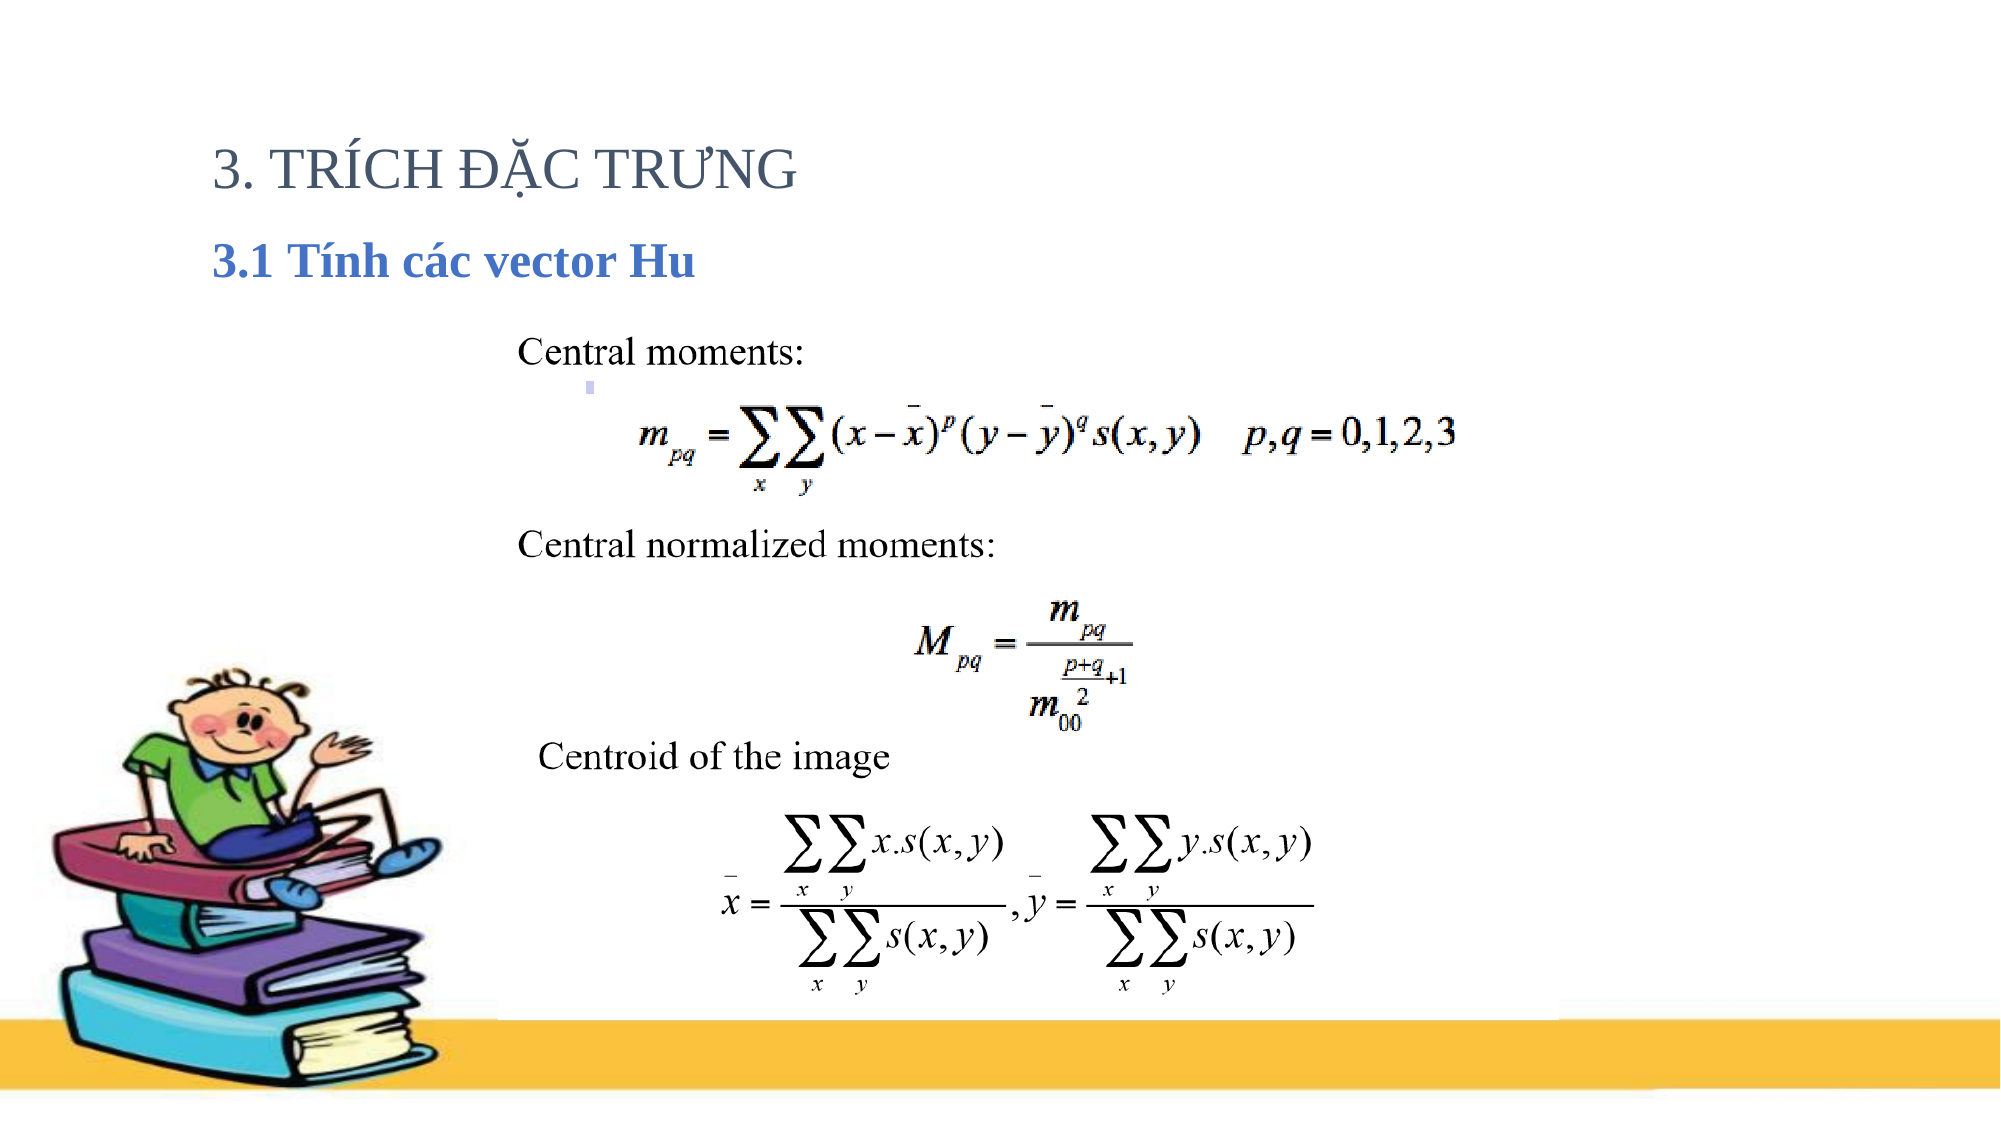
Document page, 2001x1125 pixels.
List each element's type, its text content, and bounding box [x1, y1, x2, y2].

title 3. Trích đặc trưng [197, 46, 1803, 227]
list 3.1 Tính các vector Hu [197, 227, 1803, 1020]
picture [0, 0, 2001, 1125]
